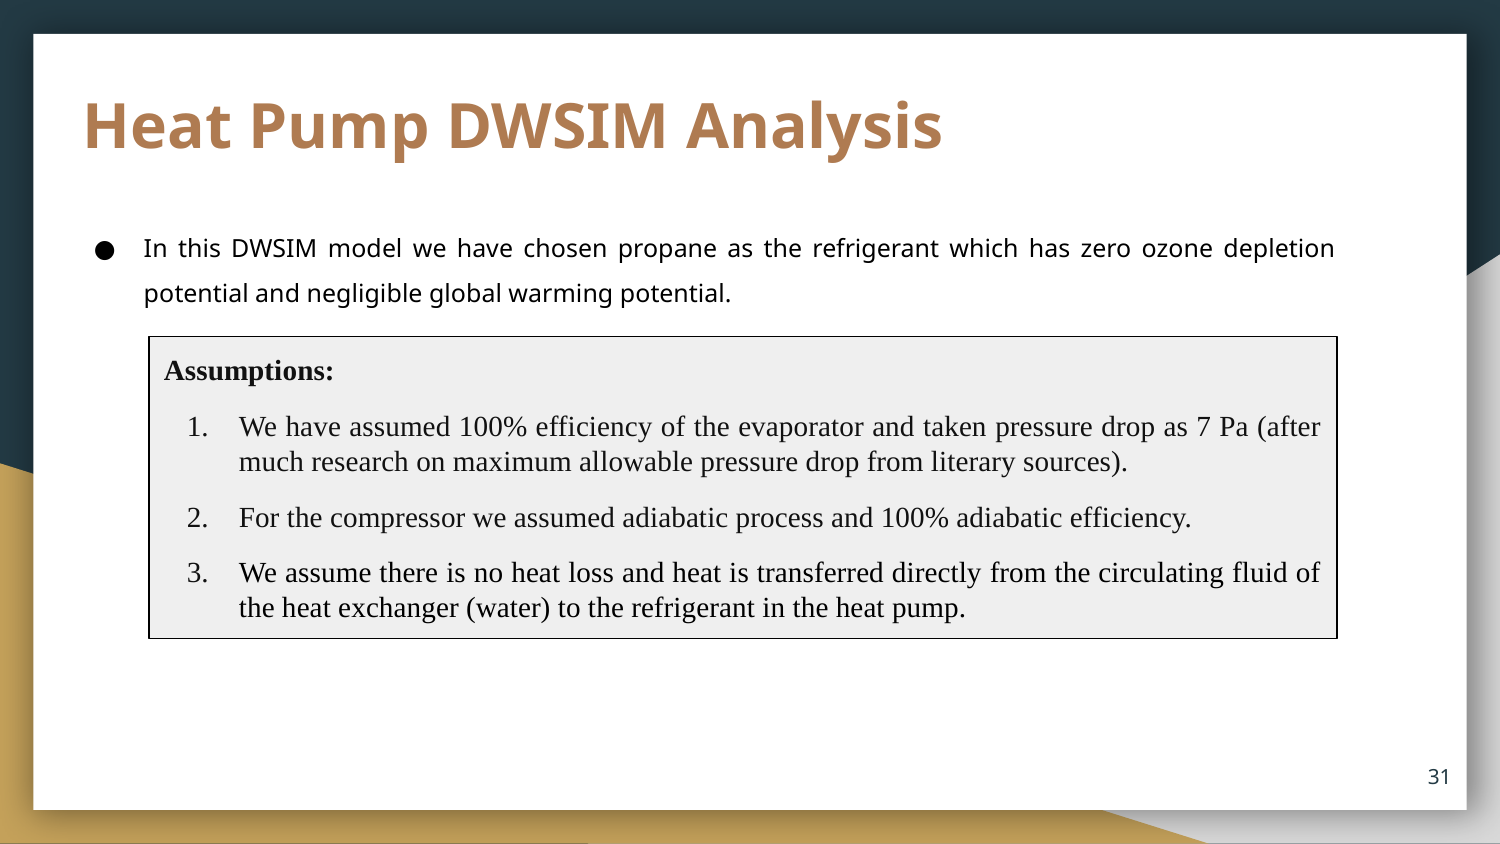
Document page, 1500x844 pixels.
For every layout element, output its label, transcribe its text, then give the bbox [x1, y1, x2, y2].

title Heat Pump DWSIM Analysis [67, 70, 1300, 172]
slide_number ‹#› [1376, 745, 1467, 810]
list In this DWSIM model we have chosen propane as the refrigerant which has zero ozone depletion potential and negligible global warming potential. [53, 172, 1352, 345]
text_box Assumptions: We have assumed 100% efficiency of the evaporator and taken pressure drop as 7 Pa (after much research on maximum allowable pressure drop from literary sources). For the compressor we assumed adiabatic process and 100% adiabatic efficiency. We assume there is no heat loss and heat is transferred directly from the circulating fluid of the heat exchanger (water) to the refrigerant in the heat pump. [148, 336, 1337, 639]
